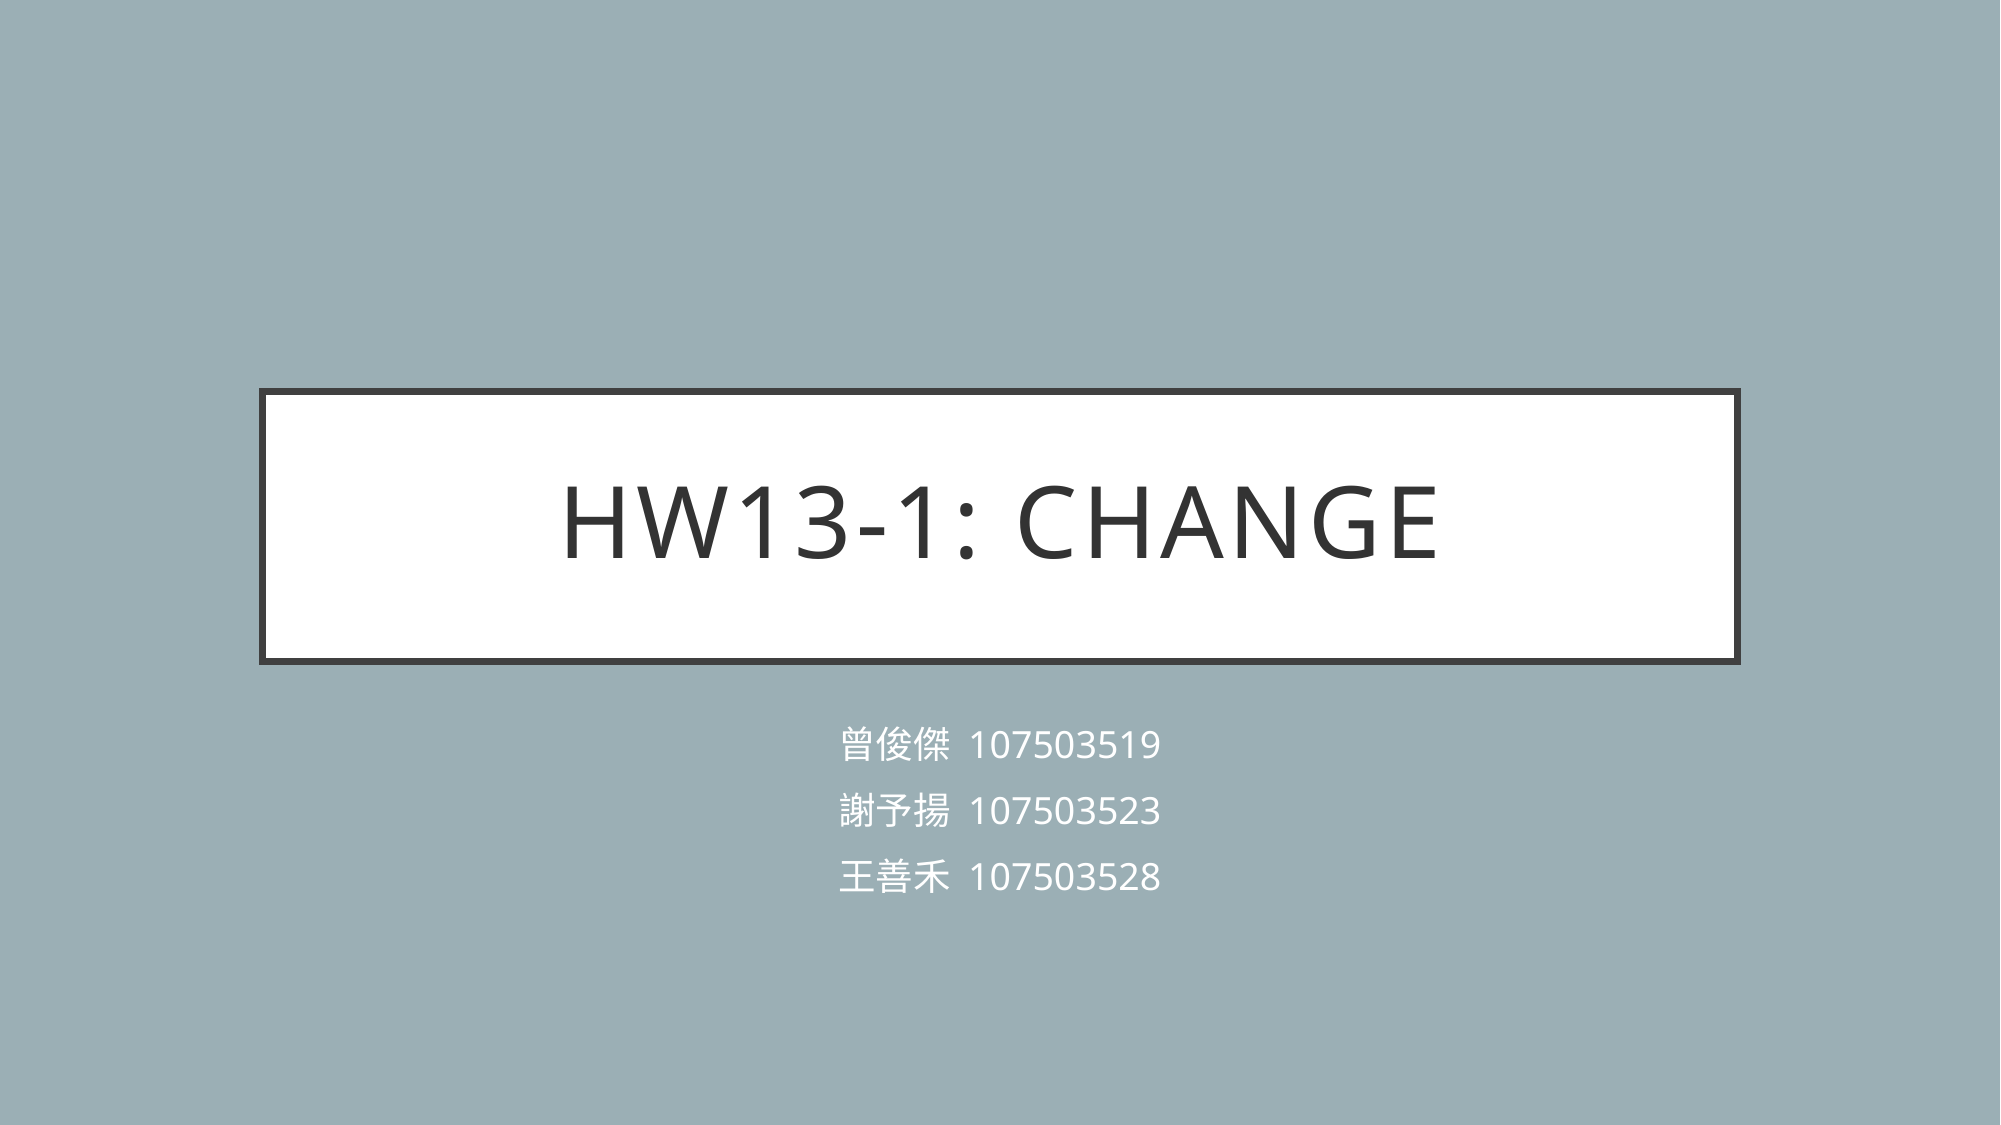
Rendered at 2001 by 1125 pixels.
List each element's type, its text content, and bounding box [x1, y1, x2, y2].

subtitle 曾俊傑 107503519 謝予揚 107503523 王善禾 107503528 [442, 713, 1558, 918]
title HW13-1: Change [259, 388, 1741, 665]
